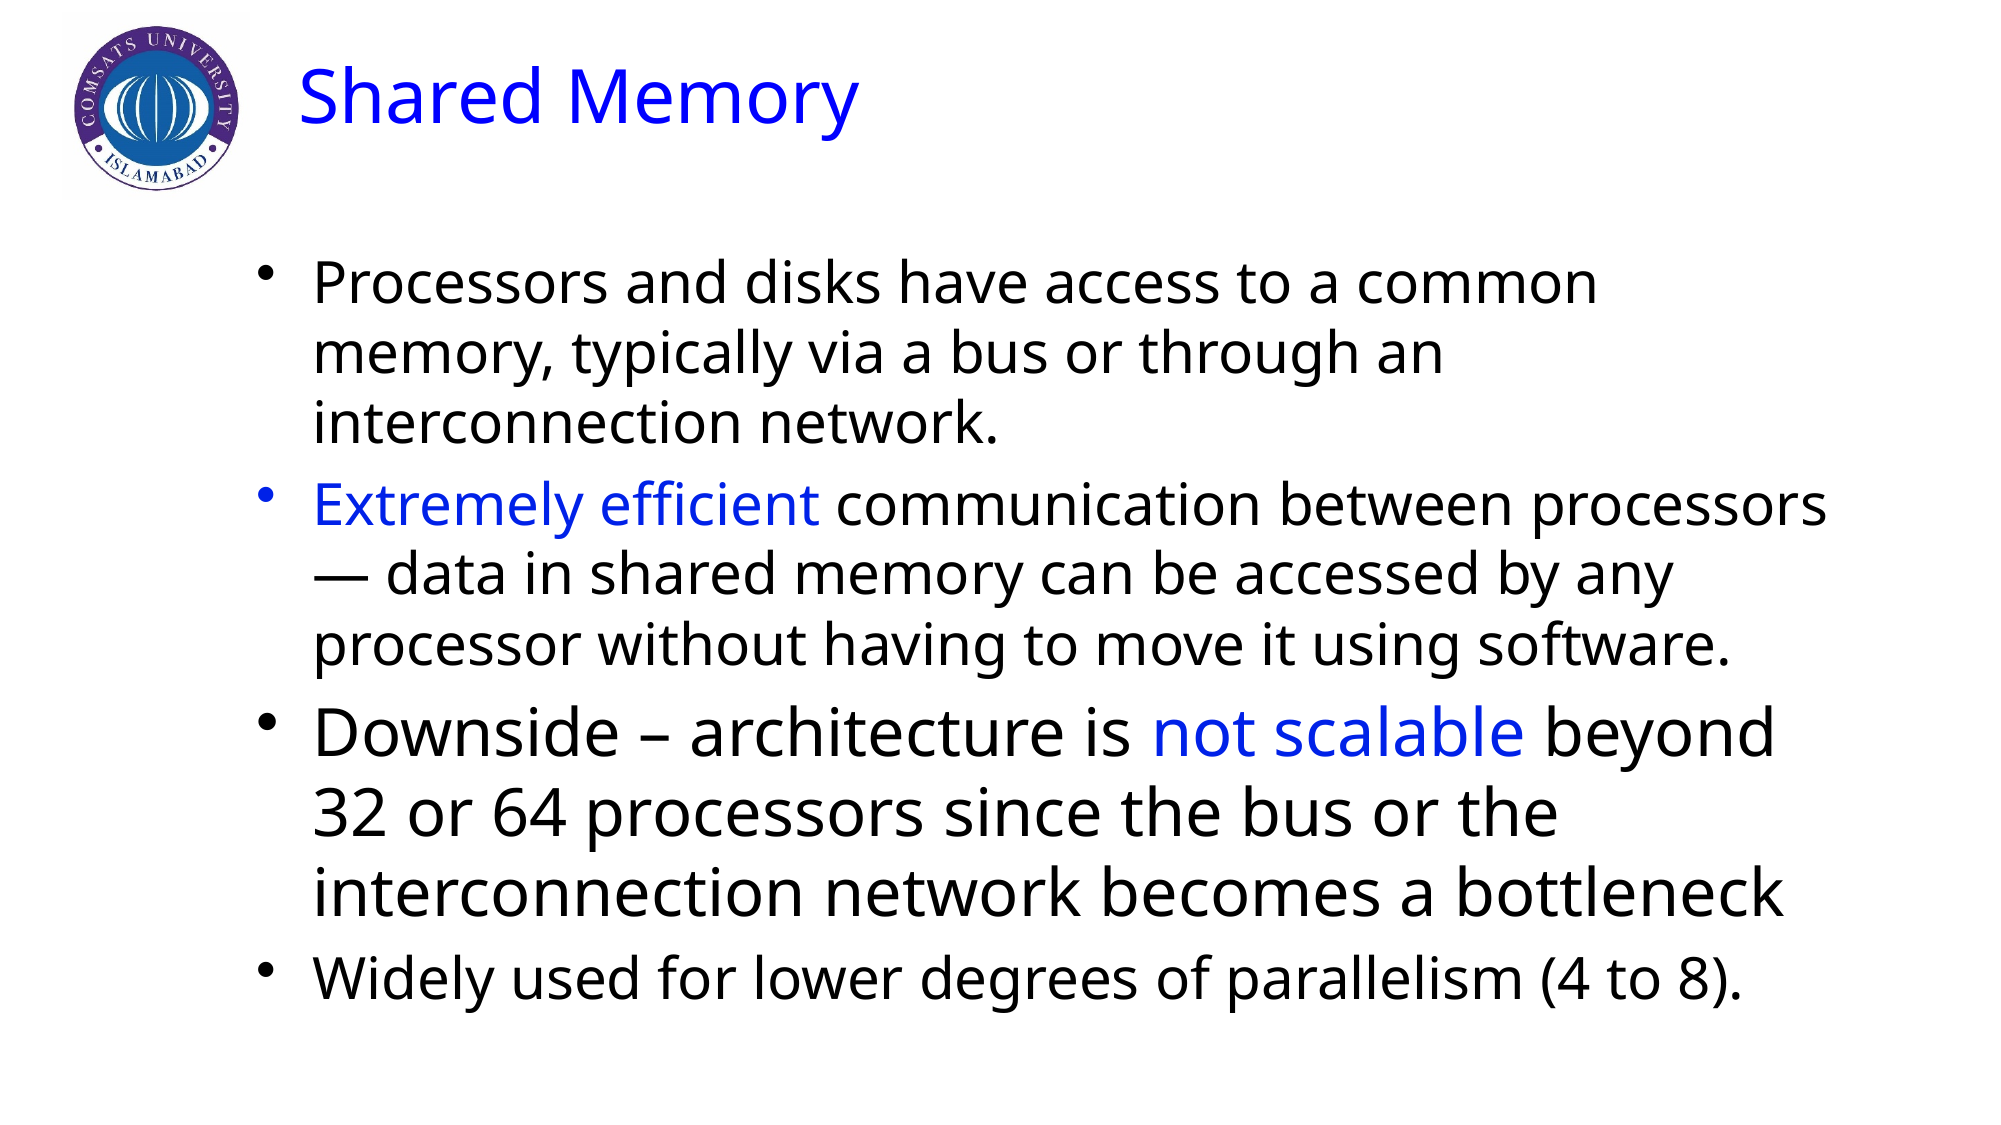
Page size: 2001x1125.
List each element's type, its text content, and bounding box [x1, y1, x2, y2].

picture [62, 12, 250, 200]
list Processors and disks have access to a common memory, typically via a bus or through an interconnection network. Extremely efficient communication between processors — data in shared memory can be accessed by any processor without having to move it using software. Downside – architecture is not scalable beyond 32 or 64 processors since the bus or the interconnection network becomes a bottleneck Widely used for lower degrees of parallelism (4 to 8). [241, 237, 1850, 1075]
title Shared Memory [283, 0, 1850, 188]
